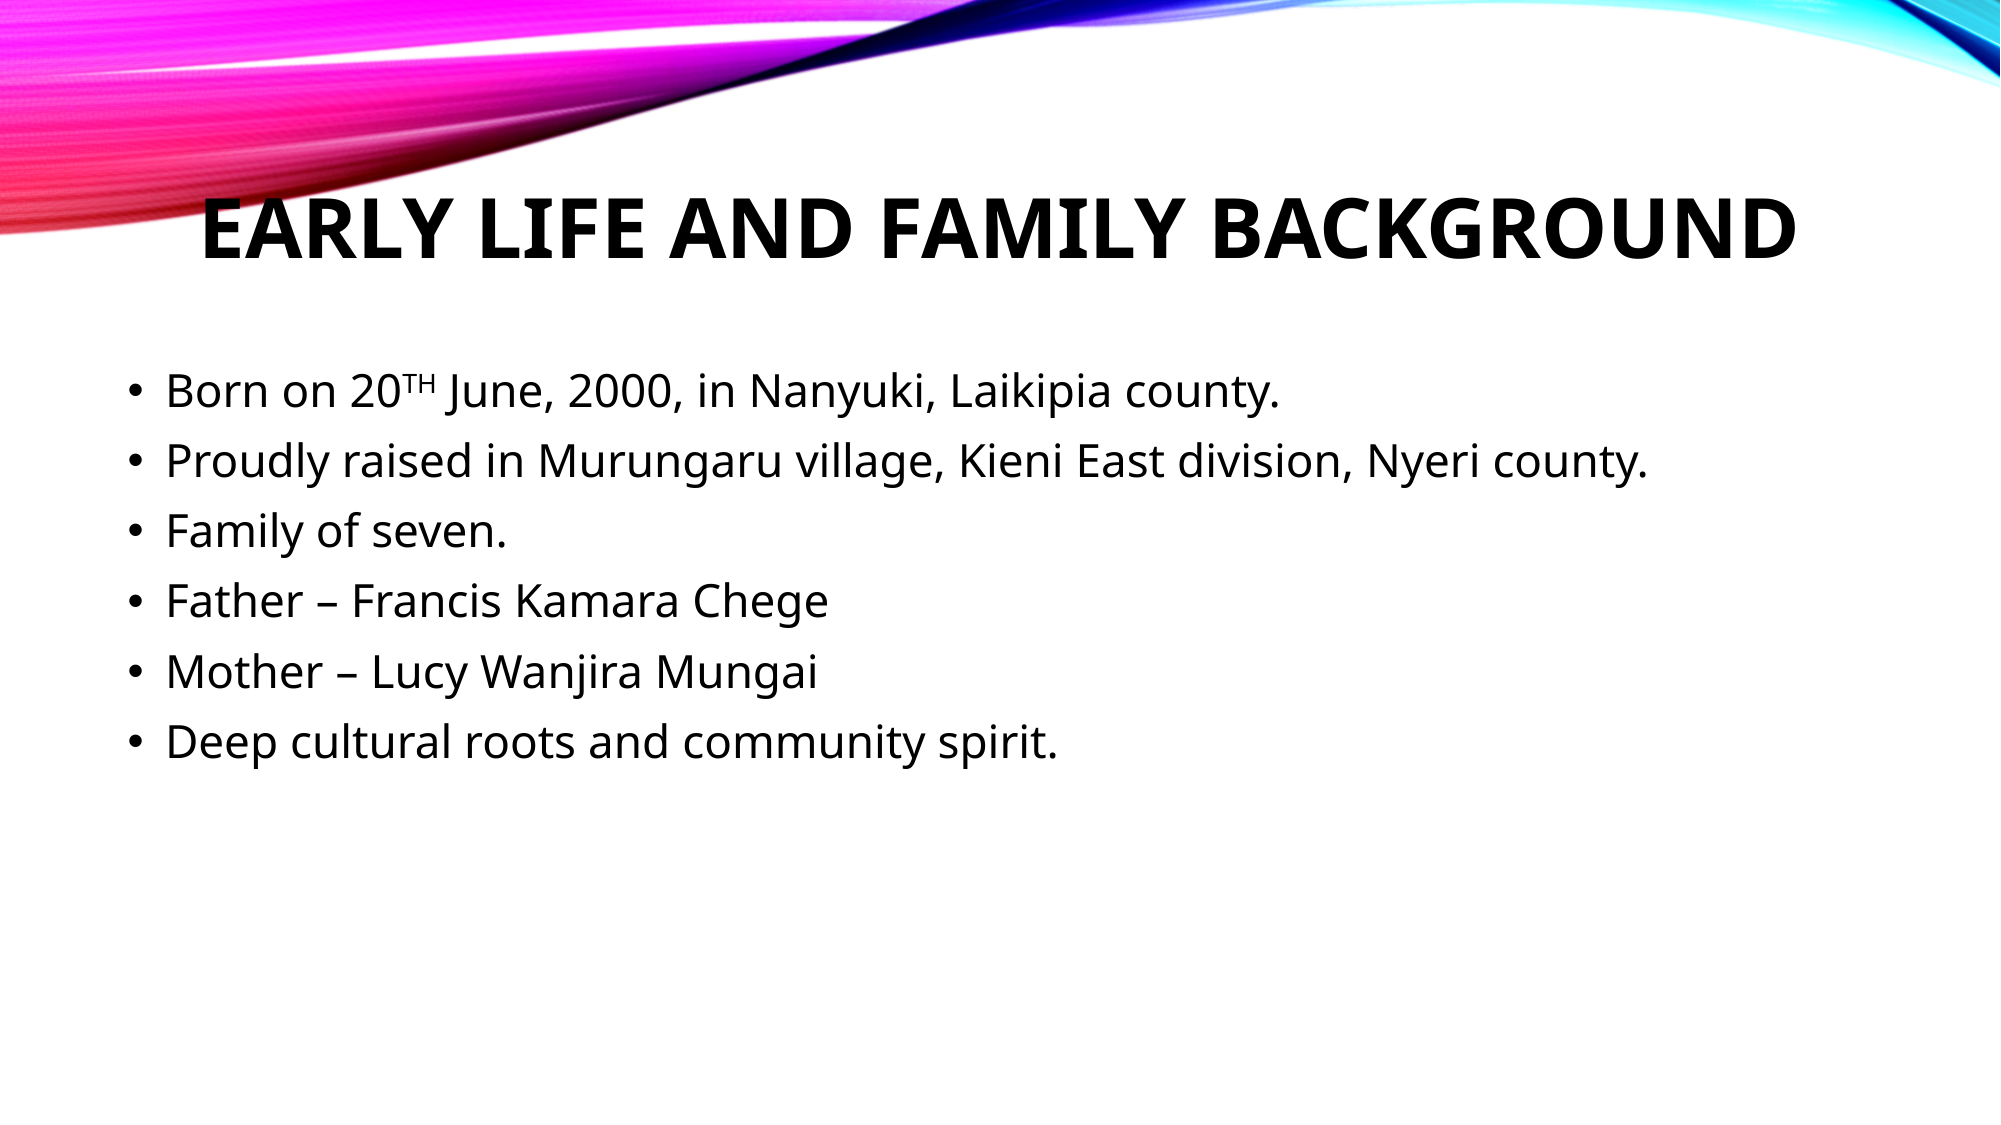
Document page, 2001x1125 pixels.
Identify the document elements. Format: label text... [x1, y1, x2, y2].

picture [1890, 0, 2000, 75]
picture [1910, 0, 2000, 45]
list Born on 20TH June, 2000, in Nanyuki, Laikipia county. Proudly raised in Murungaru village, Kieni East division, Nyeri county. Family of seven. Father – Francis Kamara Chege Mother – Lucy Wanjira Mungai Deep cultural roots and community spirit. [112, 360, 1888, 1021]
title Early life and family background [112, 125, 1888, 338]
picture [0, 0, 2000, 237]
